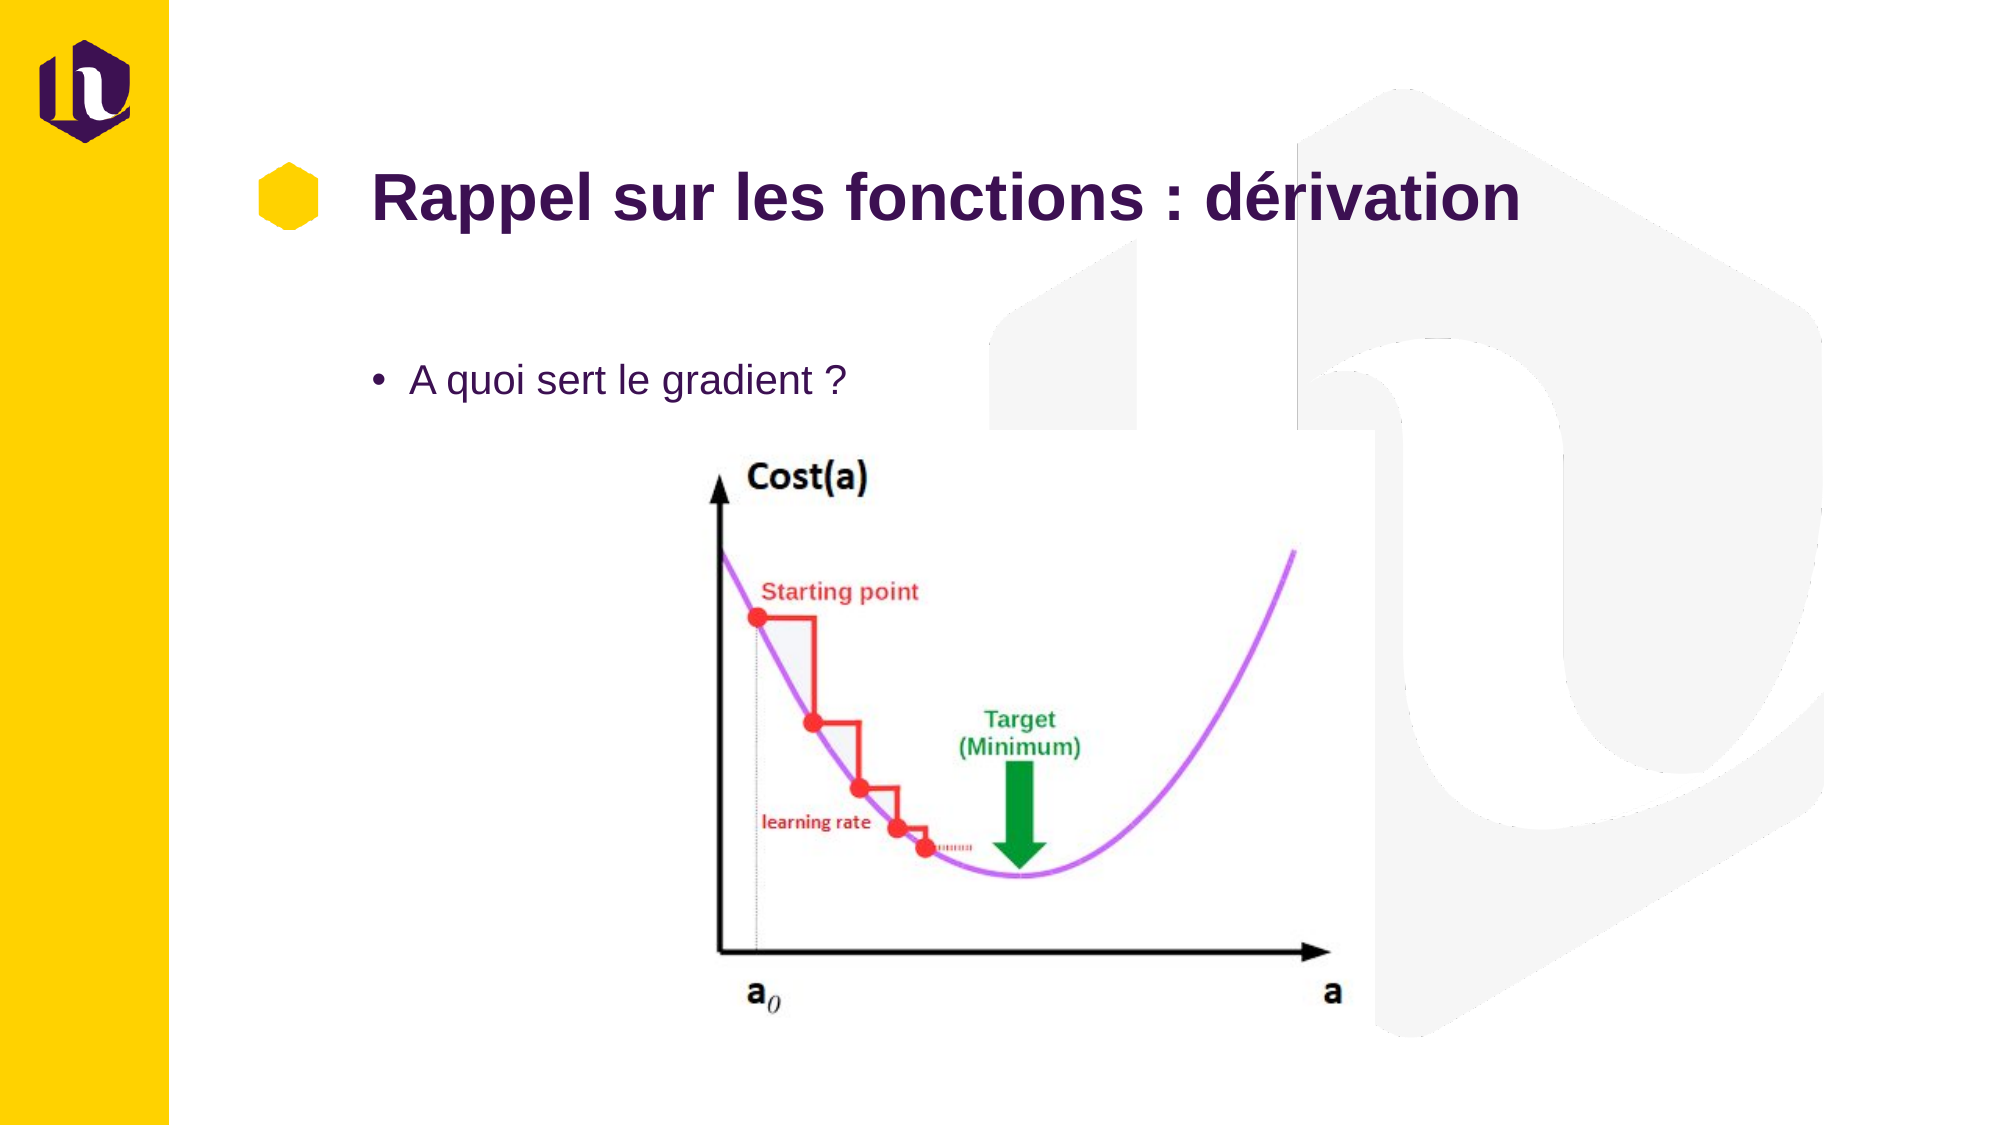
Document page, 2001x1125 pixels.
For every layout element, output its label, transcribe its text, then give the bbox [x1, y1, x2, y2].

title Rappel sur les fonctions : dérivation [356, 89, 1836, 308]
list A quoi sert le gradient ? [356, 351, 1836, 1066]
picture [678, 430, 1375, 1036]
